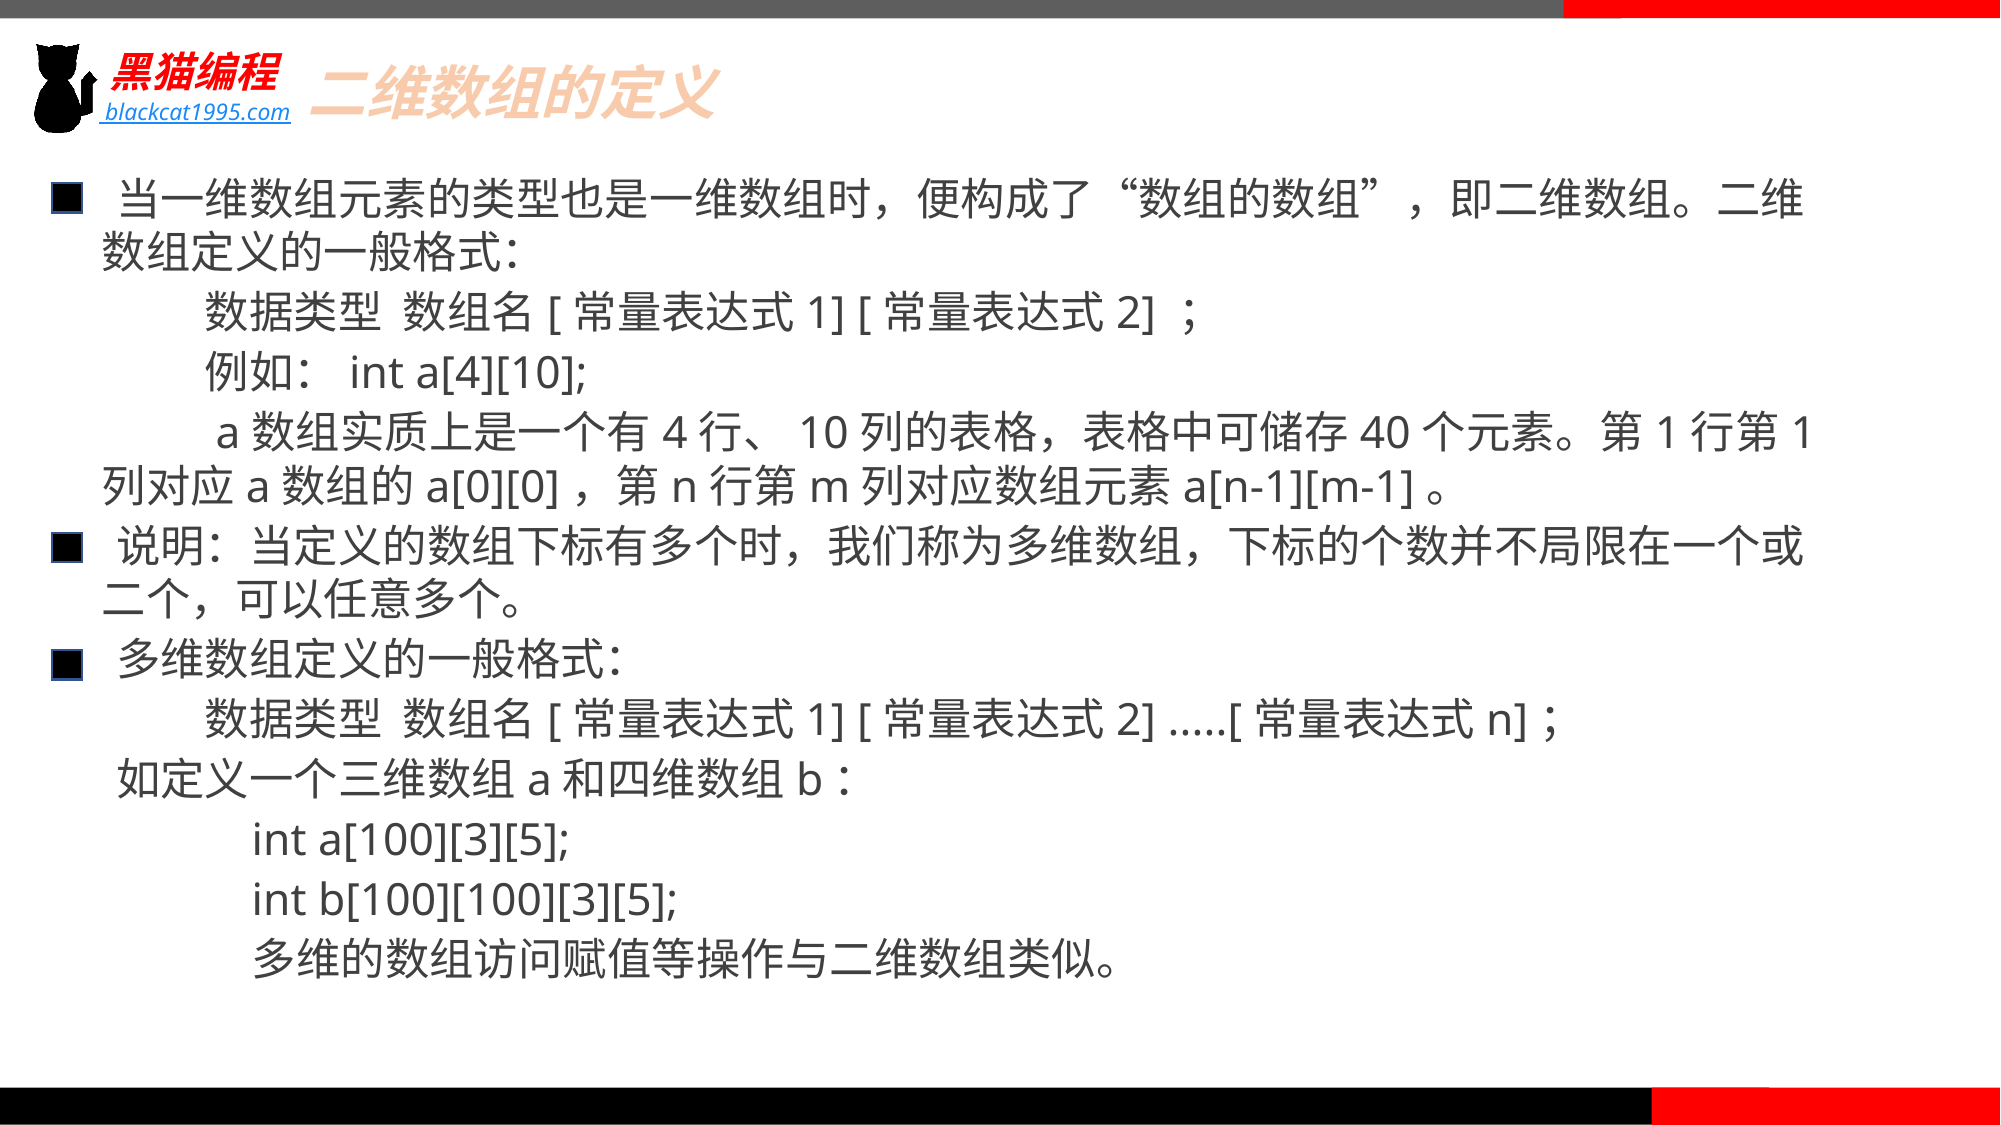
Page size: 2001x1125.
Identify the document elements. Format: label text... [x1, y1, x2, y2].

text_box [51, 532, 83, 563]
text_box blackcat1995.com [84, 90, 1085, 137]
text_box 二维数组的定义 [293, 137, 942, 205]
picture [21, 44, 110, 133]
text_box 二维数组的定义 [294, 57, 942, 90]
text_box [51, 649, 83, 681]
text_box [1651, 1087, 2000, 1125]
text_box [0, 1087, 1651, 1125]
text_box 当一维数组元素的类型也是一维数组时，便构成了“数组的数组”，即二维数组。二维数组定义的一般格式： 数据类型 数组名[常量表达式1] [常量表达式2] ； 例如：int a[4][10]; a数组实质上是一个有4行、10列的表格，表格中可储存40个元素。第1行第1列对应a数组的a[0][0]，第n行第m列对应数组元素a[n-1][m-1]。 说明：当定义的数组下标有多个时，我们称为多维数组，下标的个数并不局限在一个或二个，可以任意多个。 多维数组定义的一般格式： 数据类型 数组名[常量表达式1] [常量表达式2] .....[常量表达式n]； 如定义一个三维数组a和四维数组b： int a[100][3][5]; int b[100][100][3][5]; 多维的数组访问赋值等操作与二维数组类似。 [81, 161, 1862, 1065]
text_box [1563, 0, 2000, 19]
text_box [51, 182, 83, 214]
text_box [0, 0, 1563, 19]
text_box 黑猫编程 [101, 37, 294, 90]
